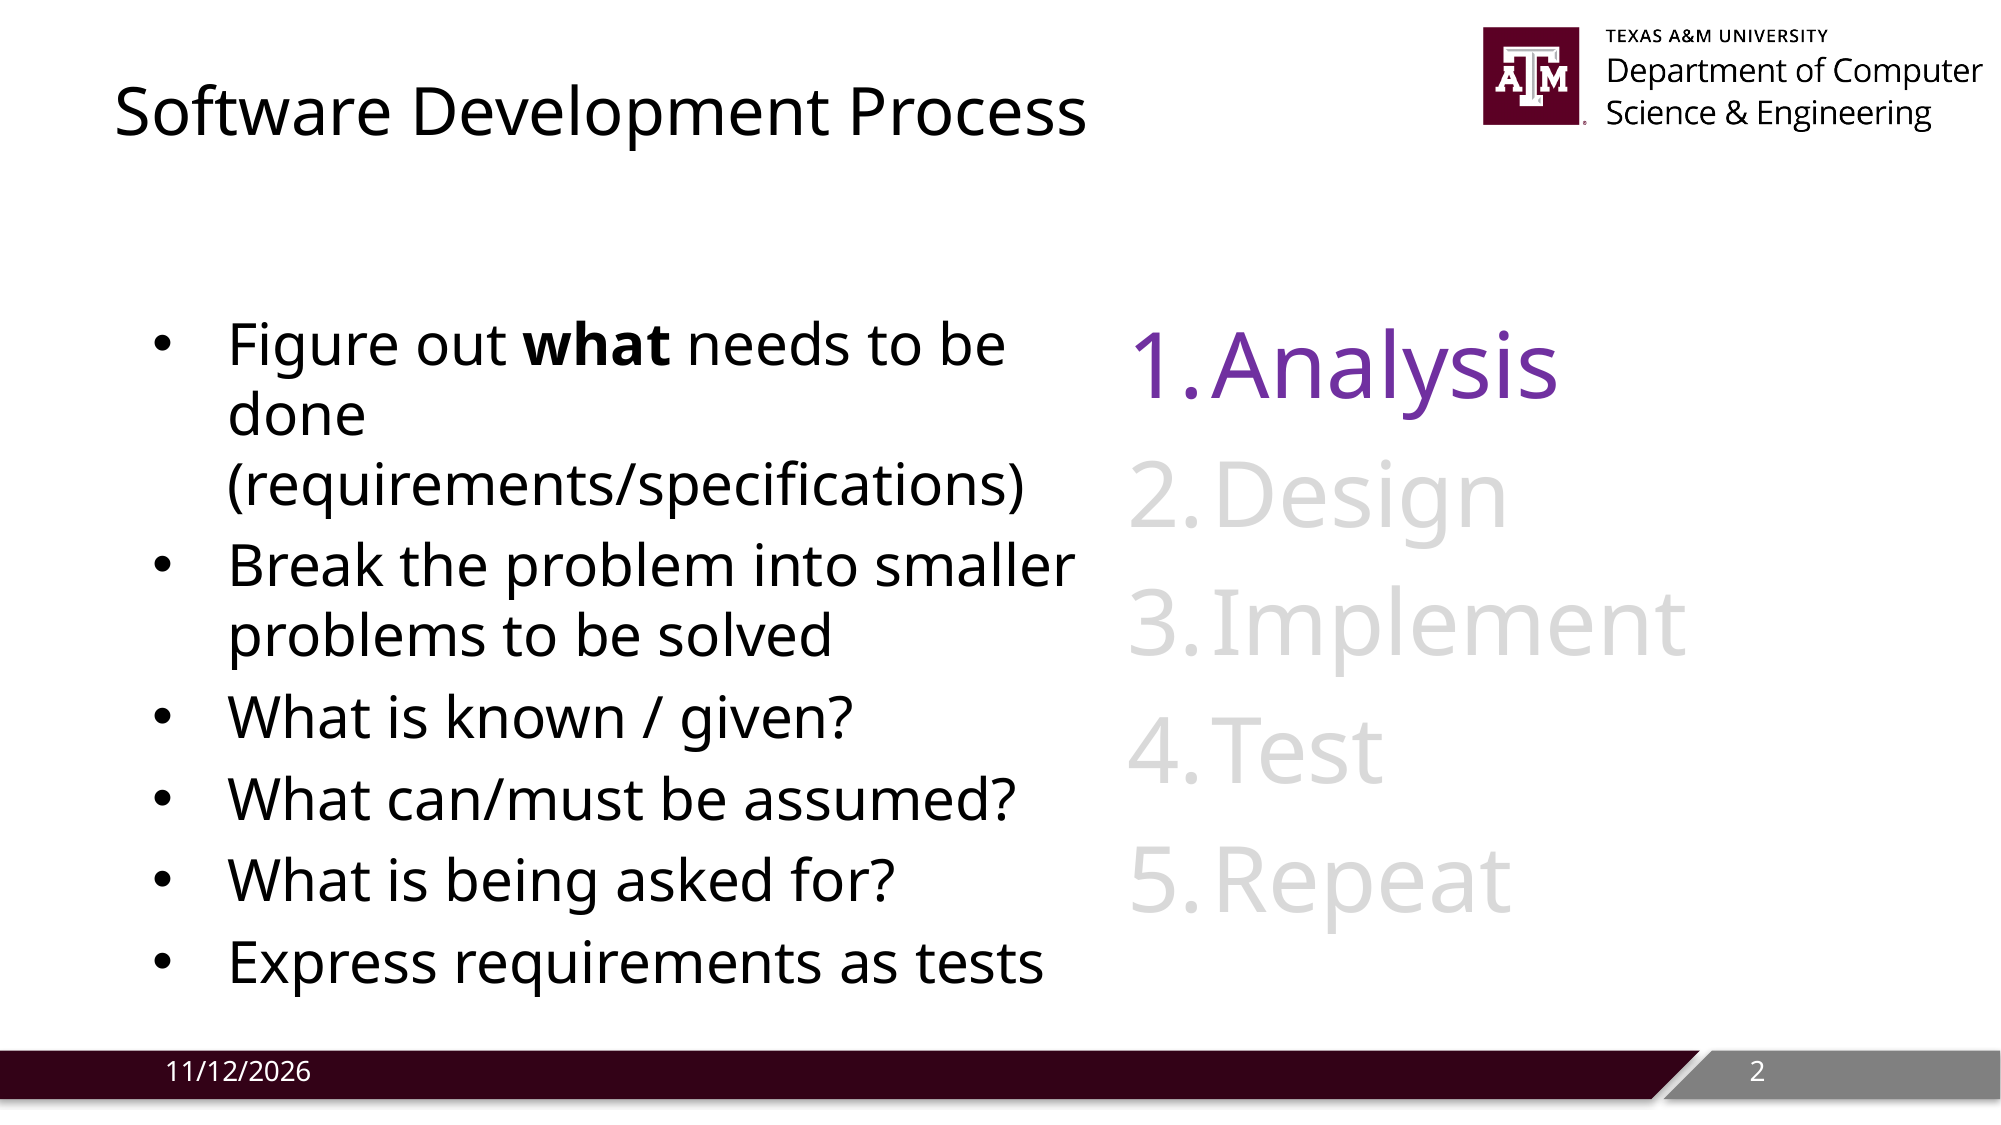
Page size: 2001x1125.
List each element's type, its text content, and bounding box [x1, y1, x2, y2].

list Analysis Design Implement Test Repeat [1112, 299, 1863, 1014]
title Software Development Process [99, 41, 1225, 175]
list Figure out what needs to be done (requirements/specifications) Break the problem into smaller problems to be solved What is known / given? What can/must be assumed? What is being asked for? Express requirements as tests [137, 299, 1112, 1014]
picture [1483, 27, 1983, 132]
